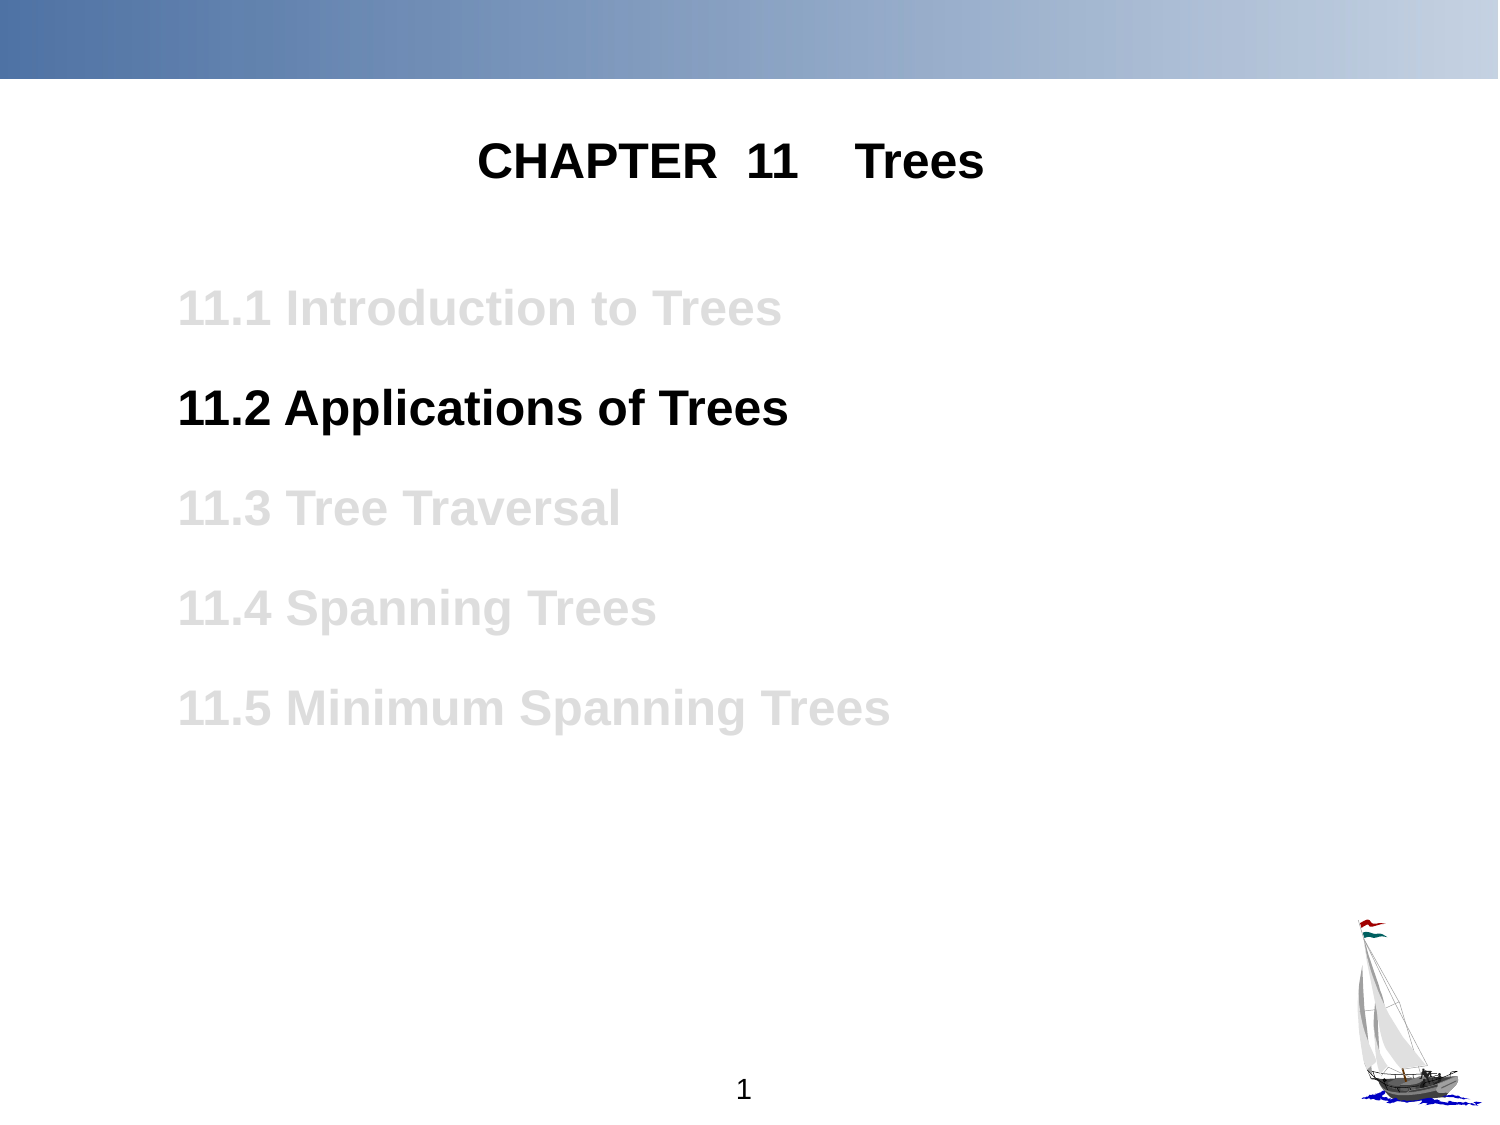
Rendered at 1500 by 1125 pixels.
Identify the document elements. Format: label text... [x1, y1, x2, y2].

text_box 11.1 Introduction to Trees 11.2 Applications of Trees 11.3 Tree Traversal 11.4 Spanning Trees 11.5 Minimum Spanning Trees [162, 268, 1424, 743]
text_box CHAPTER 11 Trees [62, 121, 1425, 197]
picture [0, 0, 1500, 79]
slide_number 1 [666, 1049, 768, 1125]
